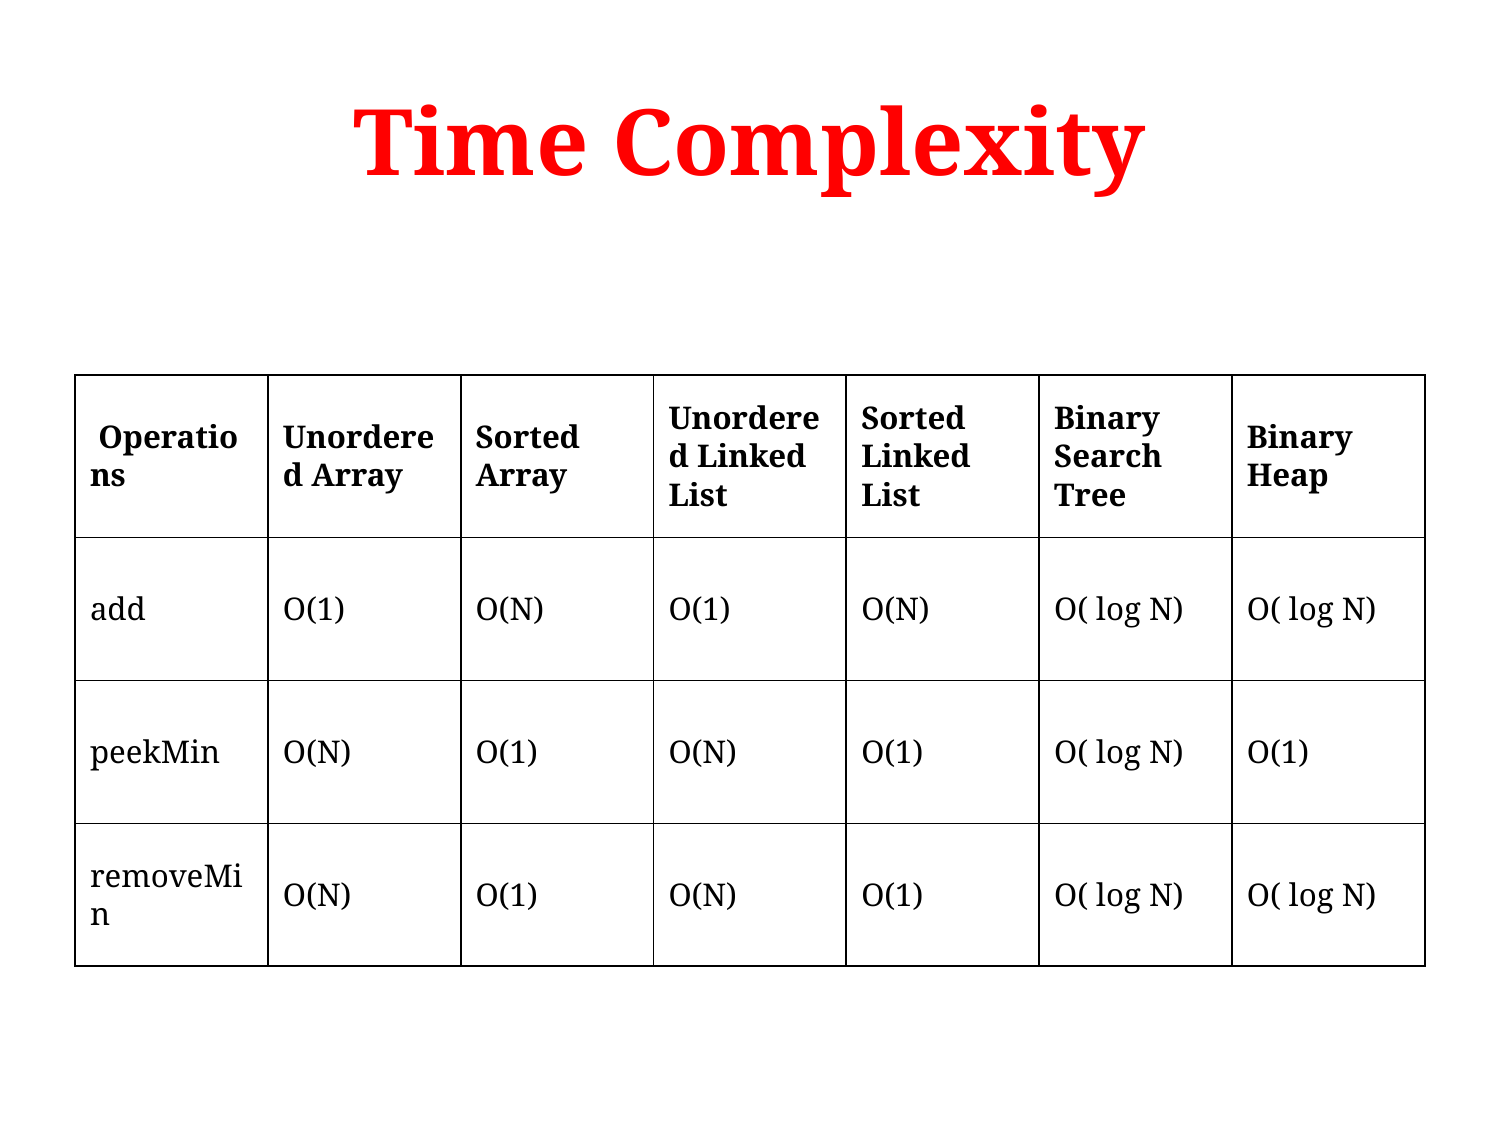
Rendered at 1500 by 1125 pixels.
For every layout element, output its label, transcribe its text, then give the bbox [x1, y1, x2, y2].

table_cell O(N) [847, 592, 1038, 680]
table_cell O(1) [847, 681, 1038, 823]
table_cell O(N) [269, 681, 460, 823]
table_header Binary Search Tree [1040, 376, 1231, 486]
table_cell O(1) [269, 592, 460, 680]
table_cell O( log N) [1233, 824, 1424, 965]
table_cell O(1) [462, 681, 653, 823]
text_box [74, 486, 1500, 592]
table_cell O(N) [654, 681, 845, 823]
table_cell removeMin [76, 824, 267, 965]
table_cell O(N) [269, 824, 460, 965]
table_cell O( log N) [1233, 592, 1424, 680]
table_cell O(1) [1233, 681, 1424, 823]
table_cell peekMin [76, 681, 267, 823]
table_cell O(1) [462, 824, 653, 965]
title Time Complexity [75, 45, 1425, 233]
table_cell O(1) [654, 592, 845, 680]
table_header Binary Heap [1233, 376, 1424, 486]
table_header Unordered Array [269, 376, 460, 486]
table_header Sorted Array [462, 376, 653, 486]
table_cell O(1) [847, 824, 1038, 965]
table_header Operations [76, 376, 267, 486]
table_cell O(N) [654, 824, 845, 965]
table_cell O(N) [462, 592, 653, 680]
table_cell O( log N) [1040, 824, 1231, 965]
table_header Sorted Linked List [847, 376, 1038, 486]
table_cell O( log N) [1040, 681, 1231, 823]
table_cell add [76, 592, 267, 680]
table_cell O( log N) [1040, 592, 1231, 680]
table_header Unordered Linked List [654, 376, 845, 486]
